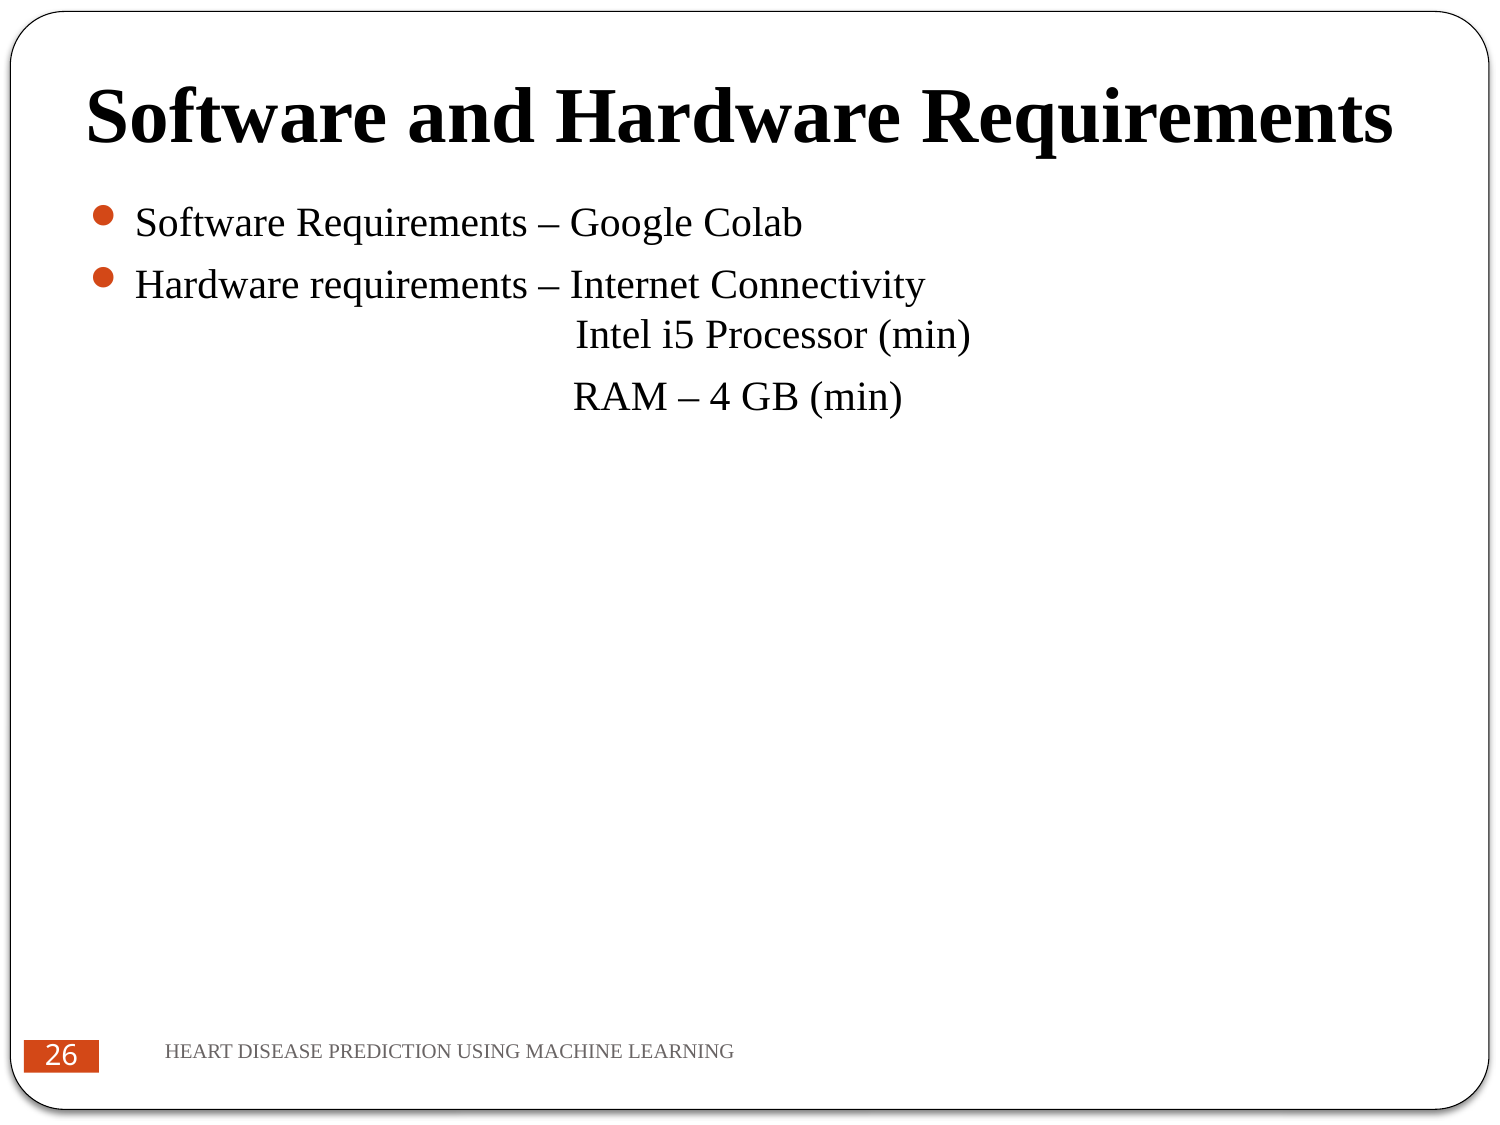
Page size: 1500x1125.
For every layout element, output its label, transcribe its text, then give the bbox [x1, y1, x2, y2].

footer HEART DISEASE PREDICTION USING MACHINE LEARNING [150, 1012, 1400, 1088]
list Software Requirements – Google Colab Hardware requirements – Internet Connectivity Intel i5 Processor (min) RAM – 4 GB (min) [74, 187, 1413, 1013]
title Software and Hardware Requirements [70, 60, 1496, 174]
slide_number 26 [23, 1040, 99, 1073]
